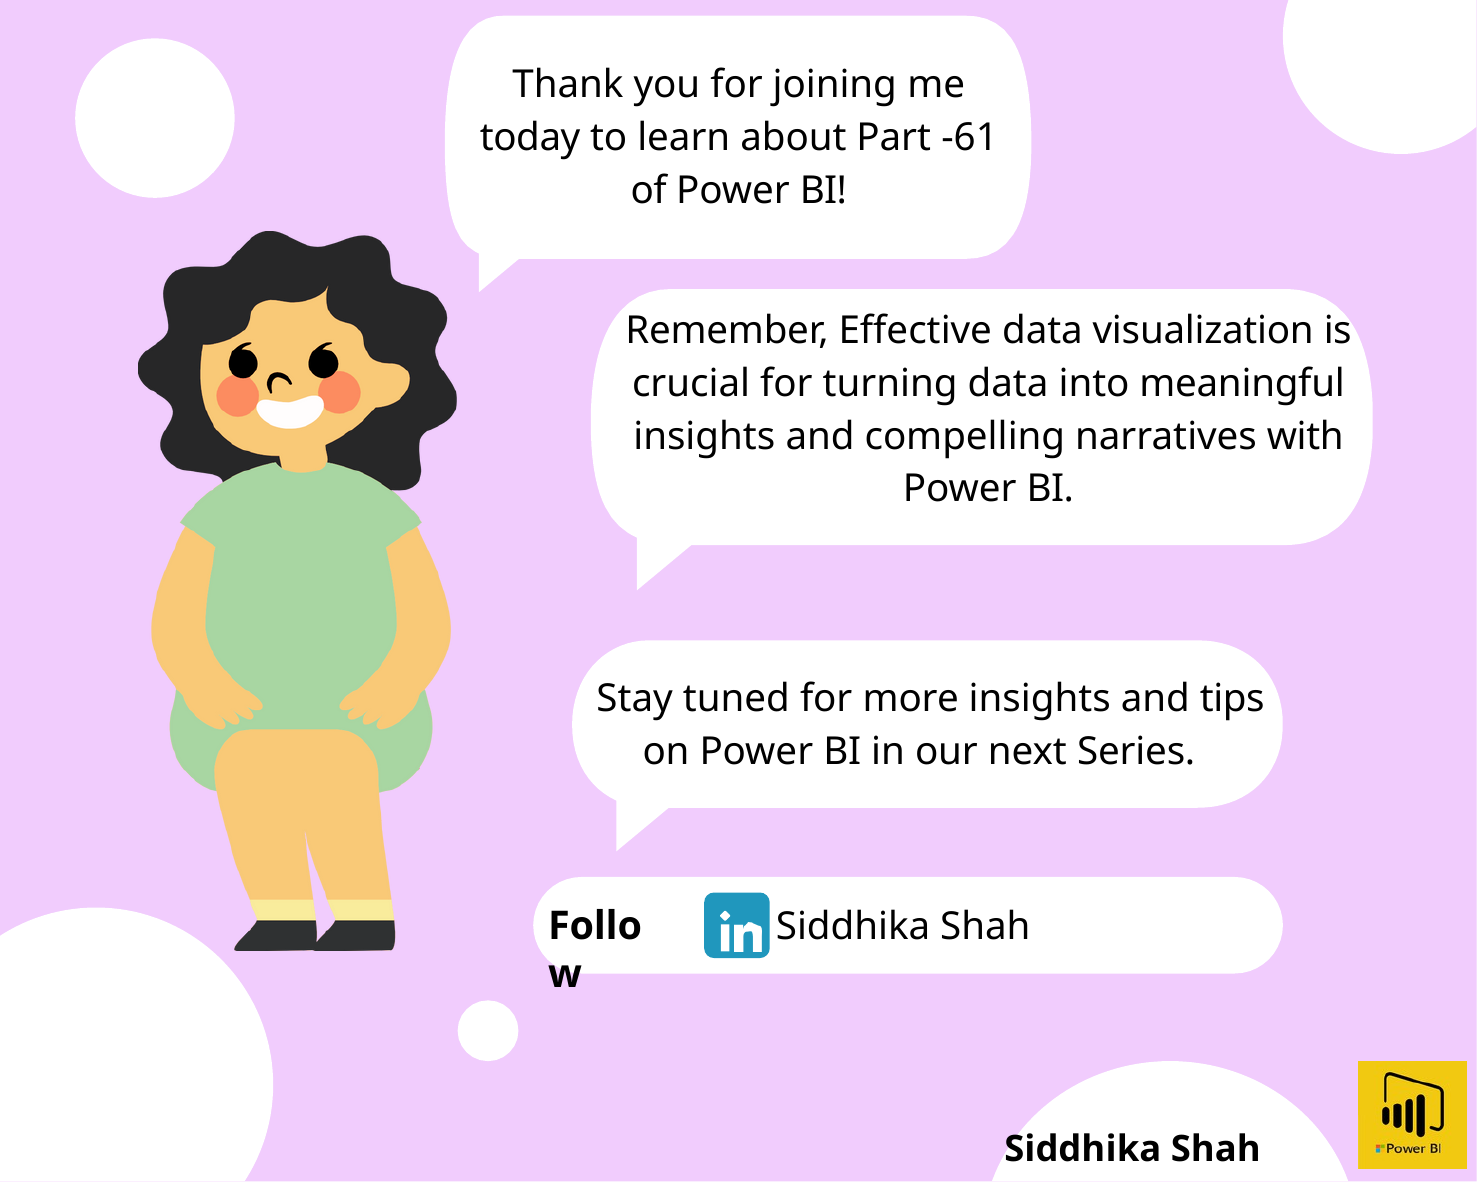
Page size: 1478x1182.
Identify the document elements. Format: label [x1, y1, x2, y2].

text_box [0, 0, 1477, 1182]
text_box [703, 892, 770, 959]
